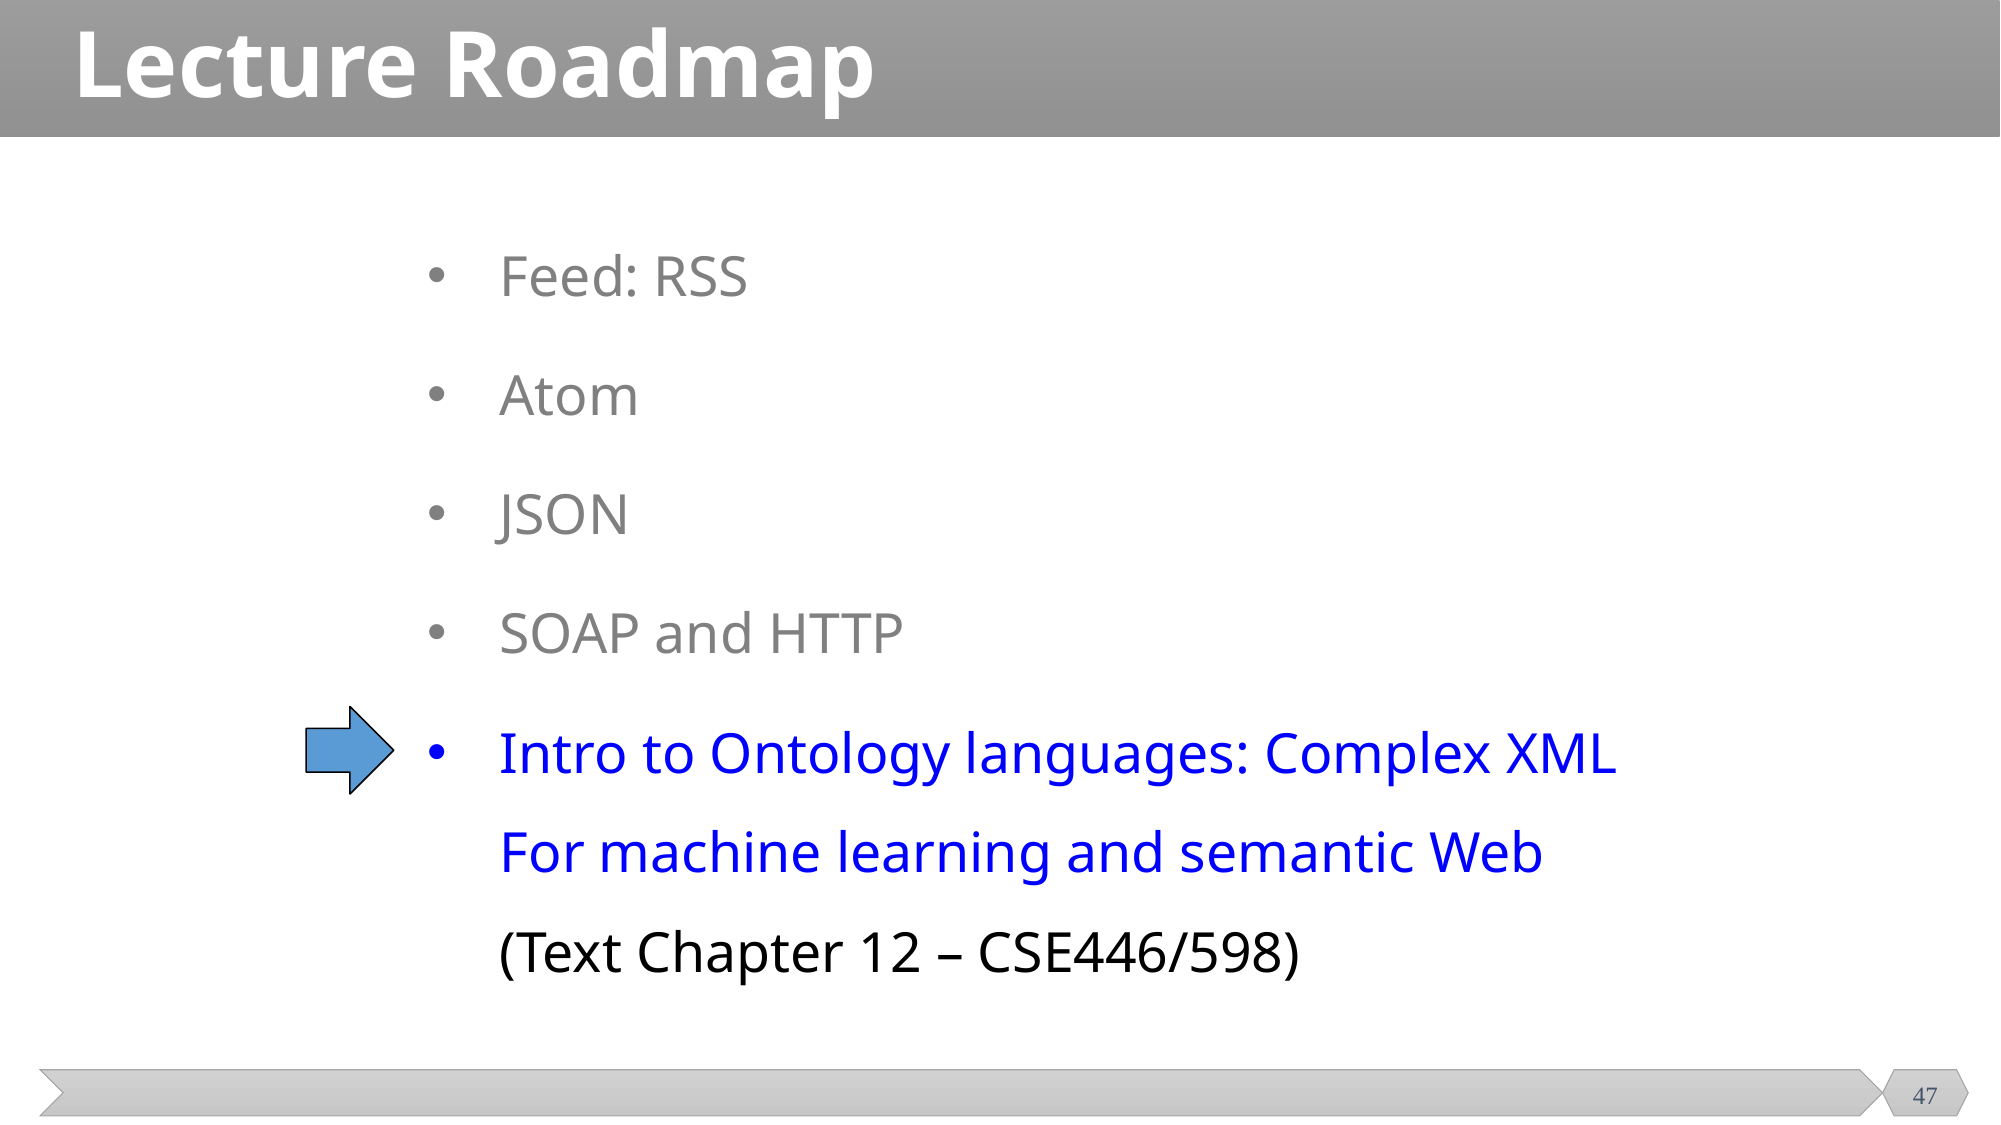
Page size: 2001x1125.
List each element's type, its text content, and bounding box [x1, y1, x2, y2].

text_box [306, 706, 394, 794]
list Feed: RSS Atom JSON SOAP and HTTP Intro to Ontology languages: Complex XML For machine learning and semantic Web (Text Chapter 12 – CSE446/598) [412, 200, 1719, 994]
slide_number 47 [1882, 1065, 1969, 1125]
title Lecture Roadmap [56, 0, 1969, 137]
